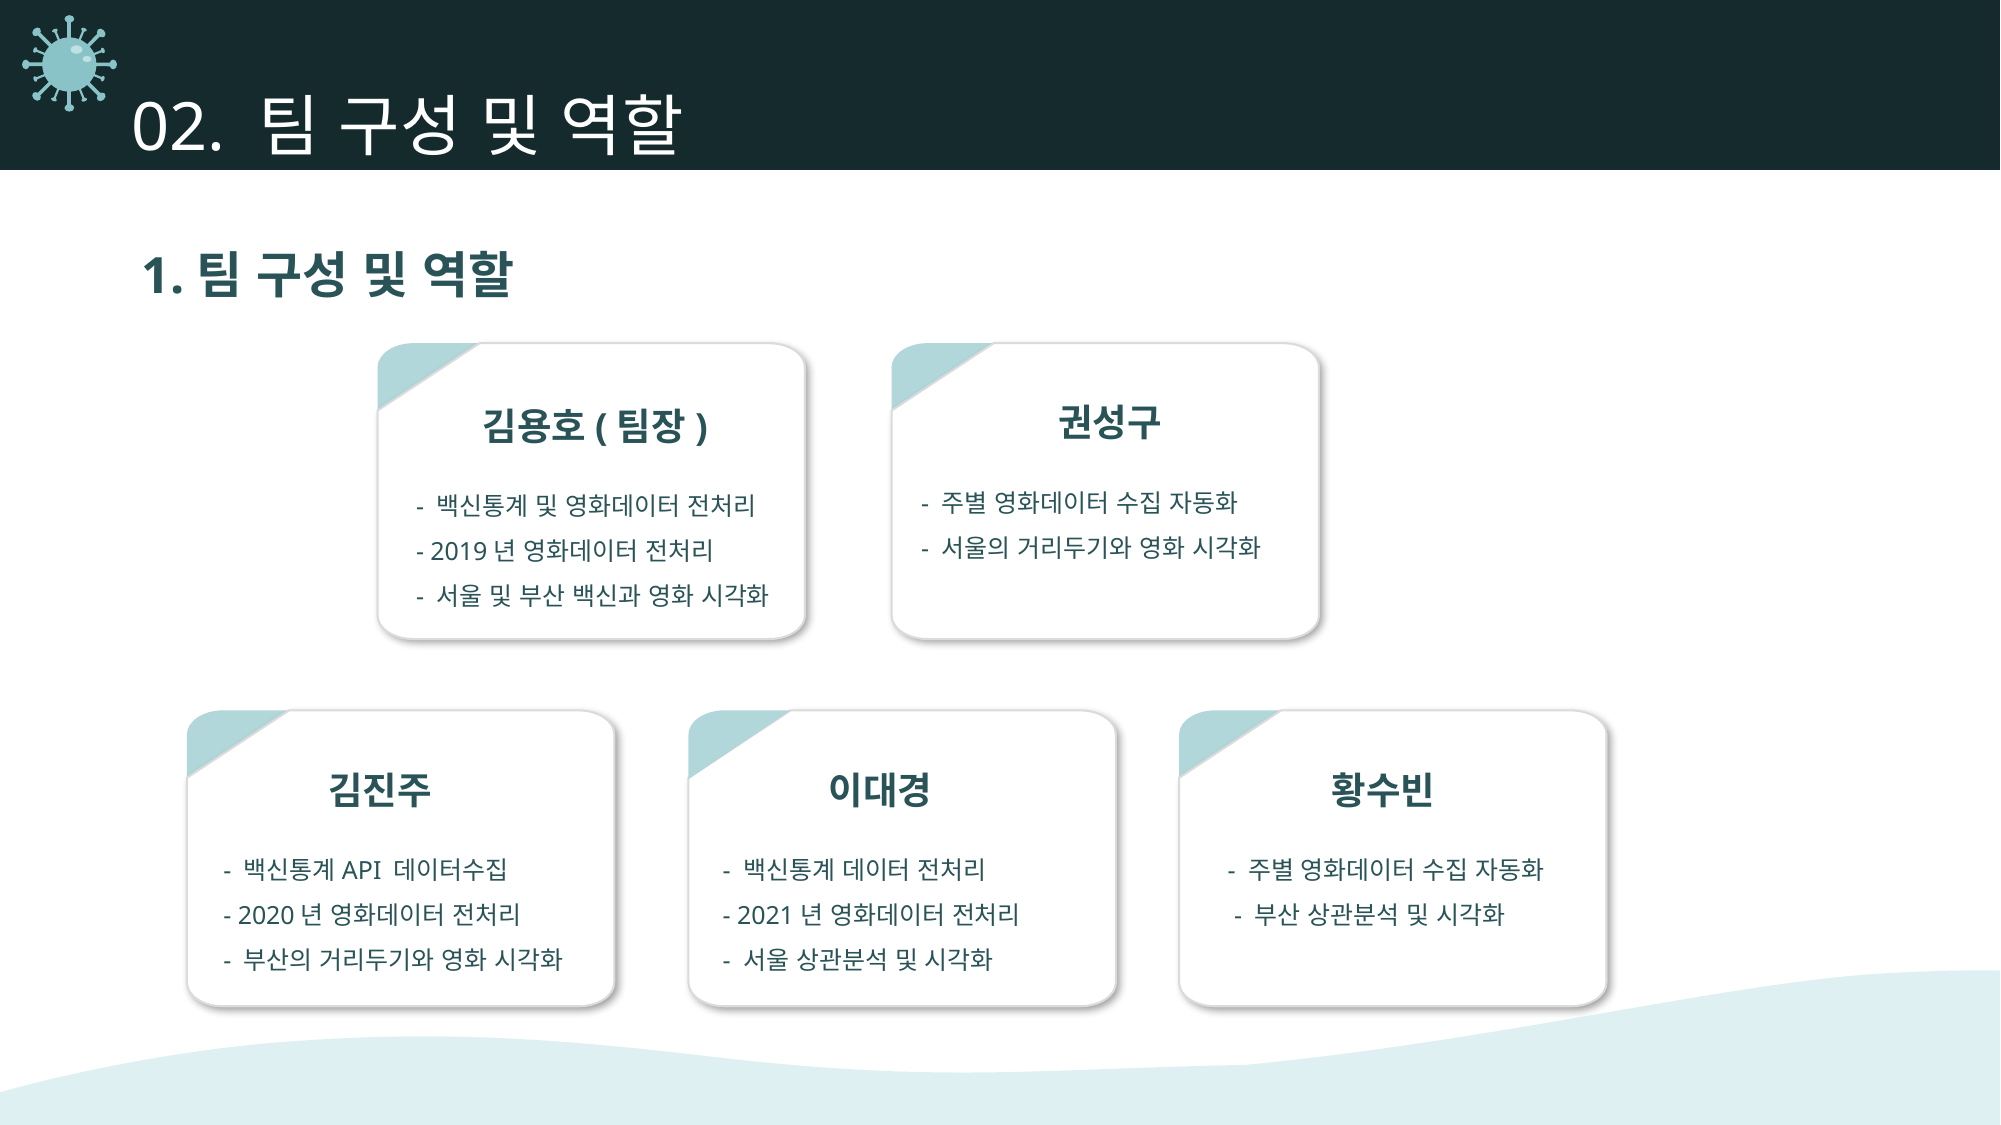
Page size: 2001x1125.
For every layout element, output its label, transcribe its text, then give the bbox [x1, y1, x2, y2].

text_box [22, 18, 115, 111]
text_box [0, 969, 2000, 1125]
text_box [186, 343, 1612, 1007]
text_box [0, 0, 2000, 170]
text_box 02. 팀 구성 및 역할 [116, 76, 775, 172]
text_box 1.팀 구성 및 역할 [127, 235, 530, 311]
